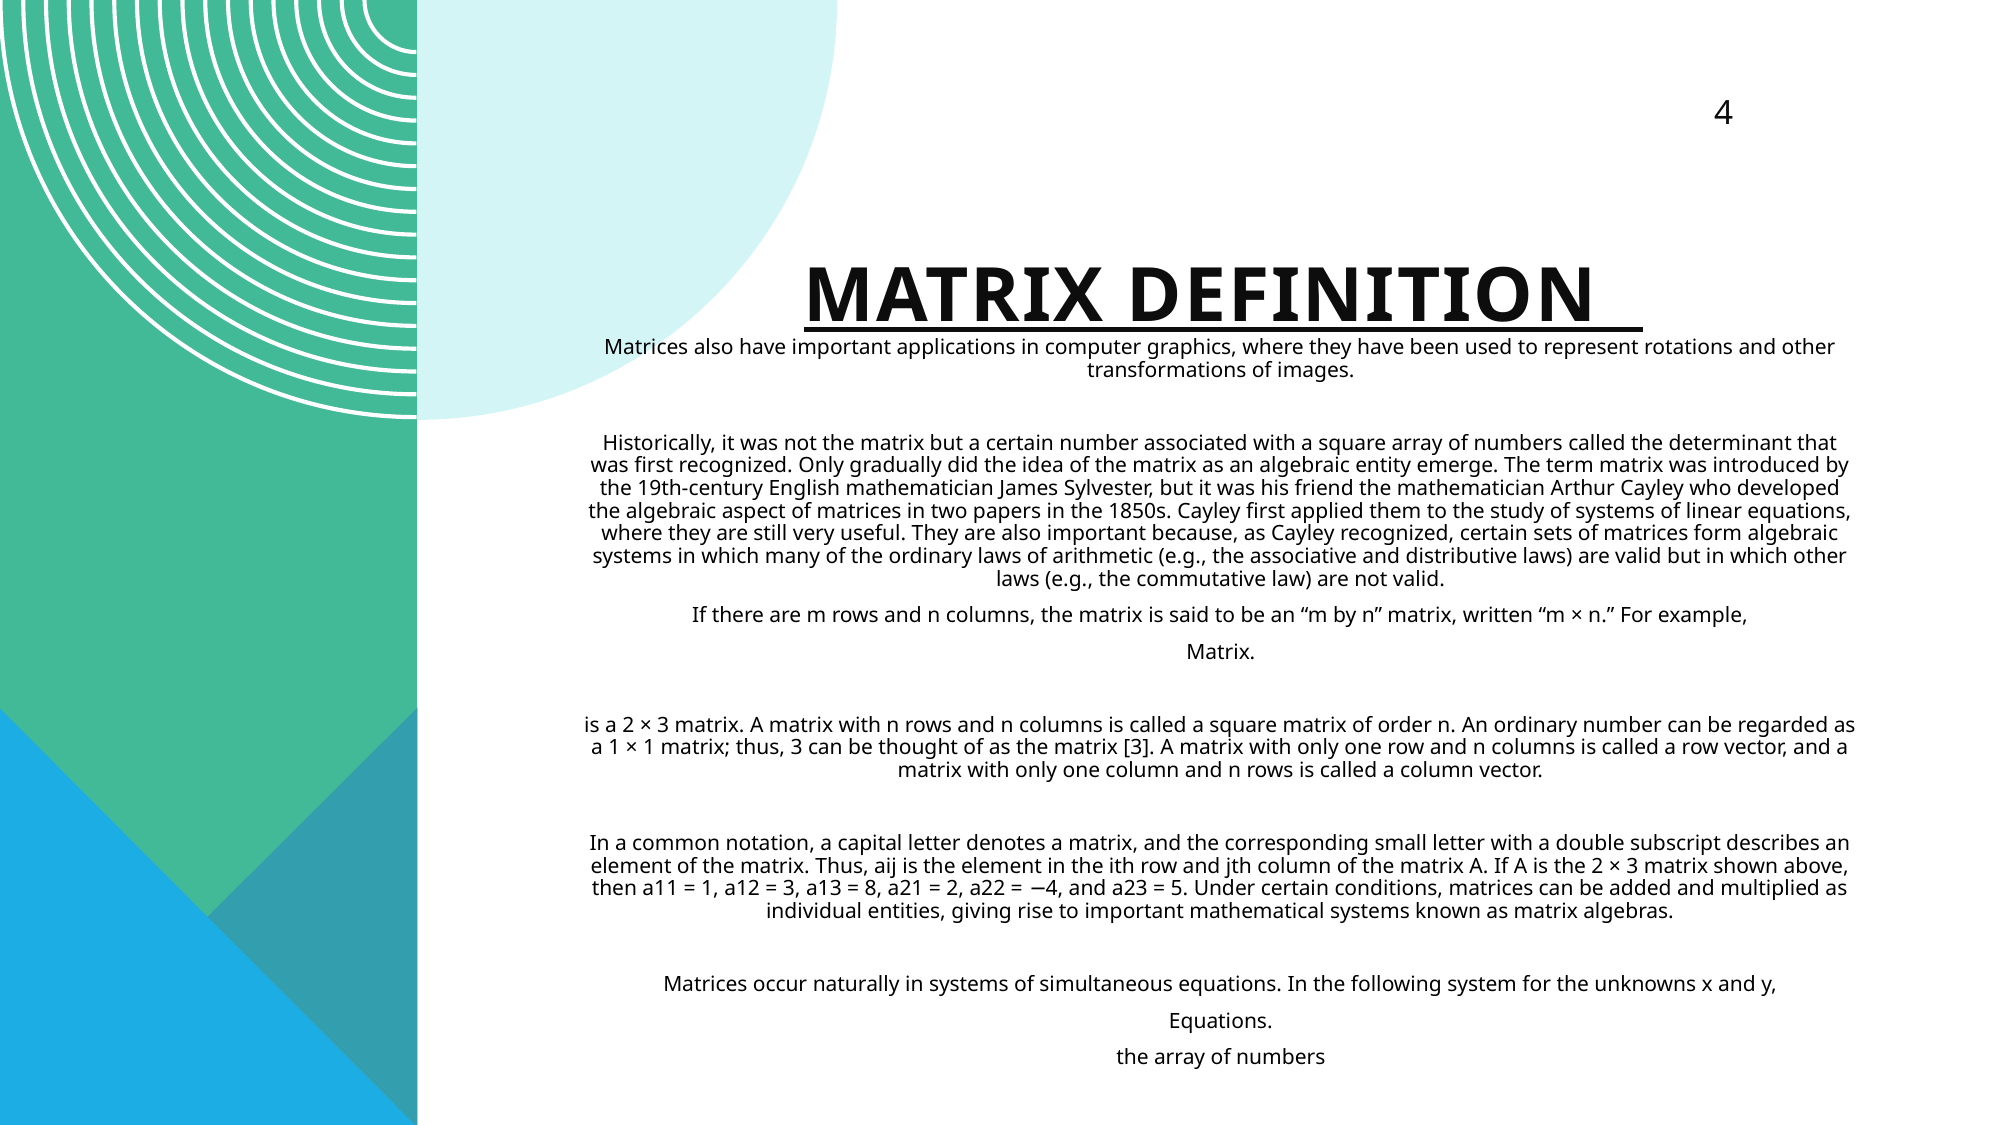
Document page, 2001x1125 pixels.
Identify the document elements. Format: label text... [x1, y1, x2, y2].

list Matrices also have important applications in computer graphics, where they have been used to represent rotations and other transformations of images. Historically, it was not the matrix but a certain number associated with a square array of numbers called the determinant that was first recognized. Only gradually did the idea of the matrix as an algebraic entity emerge. The term matrix was introduced by the 19th-century English mathematician James Sylvester, but it was his friend the mathematician Arthur Cayley who developed the algebraic aspect of matrices in two papers in the 1850s. Cayley first applied them to the study of systems of linear equations, where they are still very useful. They are also important because, as Cayley recognized, certain sets of matrices form algebraic systems in which many of the ordinary laws of arithmetic (e.g., the associative and distributive laws) are valid but in which other laws (e.g., the commutative law) are not valid. If there are m rows and n columns, the matrix is said to be an “m by n” matrix, written “m × n.” For example, Matrix. is a 2 × 3 matrix. A matrix with n rows and n columns is called a square matrix of order n. An ordinary number can be regarded as a 1 × 1 matrix; thus, 3 can be thought of as the matrix [3]. A matrix with only one row and n columns is called a row vector, and a matrix with only one column and n rows is called a column vector. In a common notation, a capital letter denotes a matrix, and the corresponding small letter with a double subscript describes an element of the matrix. Thus, aij is the element in the ith row and jth column of the matrix A. If A is the 2 × 3 matrix shown above, then a11 = 1, a12 = 3, a13 = 8, a21 = 2, a22 = −4, and a23 = 5. Under certain conditions, matrices can be added and multiplied as individual entities, giving rise to important mathematical systems known as matrix algebras. Matrices occur naturally in systems of simultaneous equations. In the following system for the unknowns x and y, Equations. the array of numbers [567, 336, 1875, 1075]
slide_number 4 [1699, 75, 1875, 153]
title Matrix definition [781, 210, 1666, 336]
